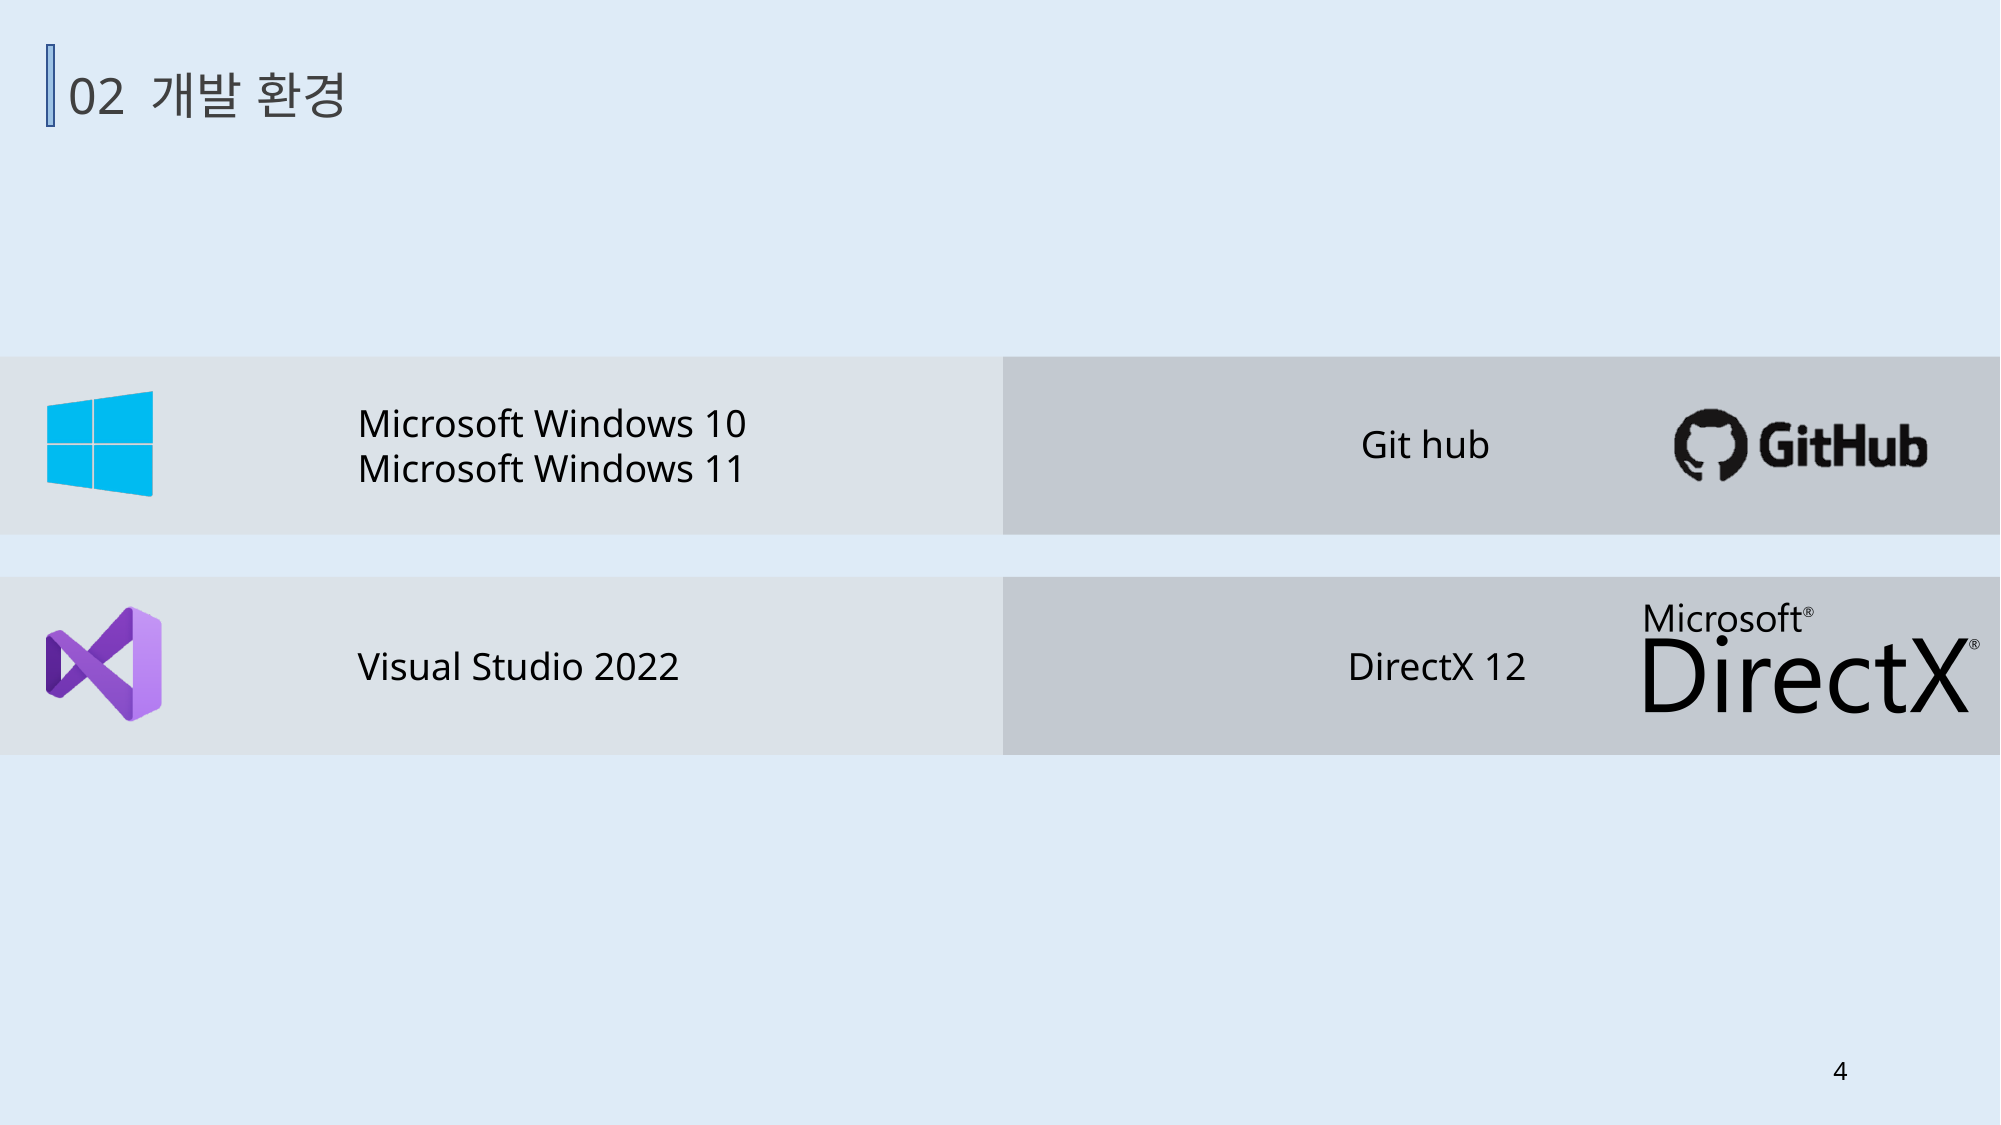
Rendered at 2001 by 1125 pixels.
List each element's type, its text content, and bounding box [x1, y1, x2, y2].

text_box 02 개발 환경 [54, 57, 819, 133]
text_box [1002, 356, 2000, 536]
text_box [0, 576, 1002, 756]
picture [30, 382, 166, 509]
text_box [1002, 576, 2000, 756]
text_box Microsoft Windows 10 Microsoft Windows 11 [342, 392, 819, 498]
text_box Git hub [1346, 413, 1632, 474]
text_box [0, 356, 1002, 536]
picture [46, 606, 166, 726]
text_box [46, 44, 55, 127]
slide_number 4 [1412, 1042, 1863, 1103]
picture [1632, 581, 1983, 726]
picture [1632, 382, 1969, 507]
text_box Visual Studio 2022 [342, 635, 819, 696]
text_box DirectX 12 [1332, 635, 1632, 696]
